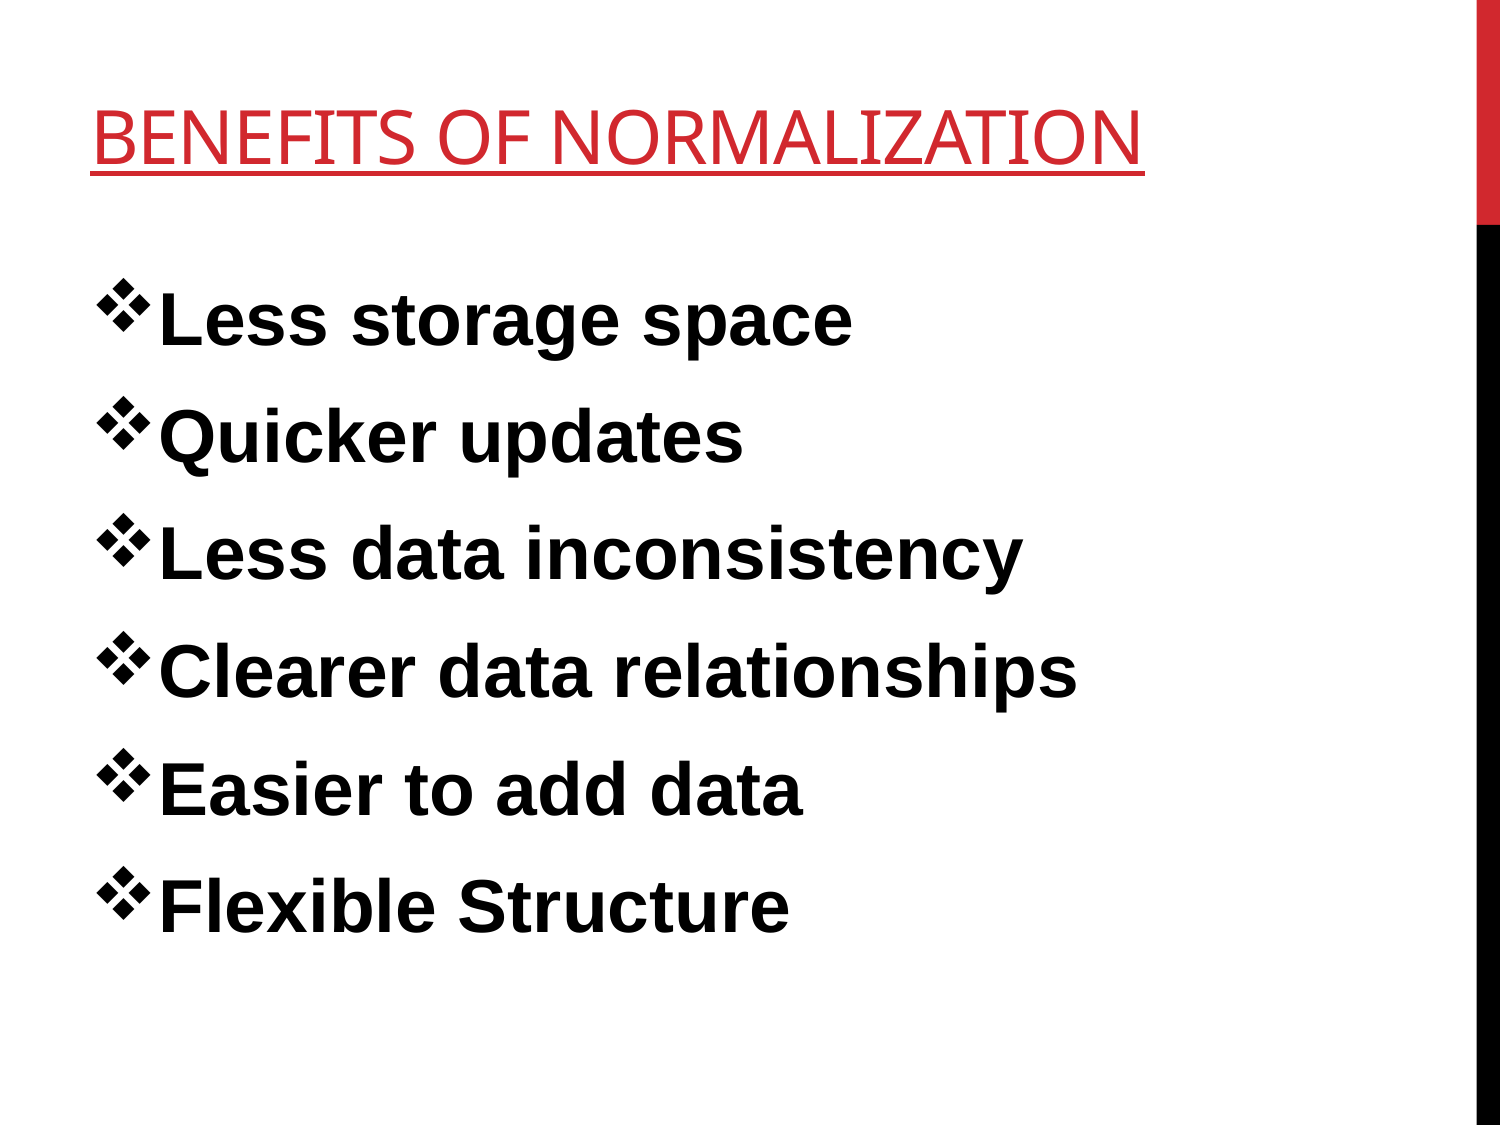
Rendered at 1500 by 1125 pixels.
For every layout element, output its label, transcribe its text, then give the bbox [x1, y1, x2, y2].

text_box Less storage space Quicker updates Less data inconsistency Clearer data relationships Easier to add data Flexible Structure [74, 262, 1425, 1000]
title Benefits of Normalization [75, 0, 1425, 188]
